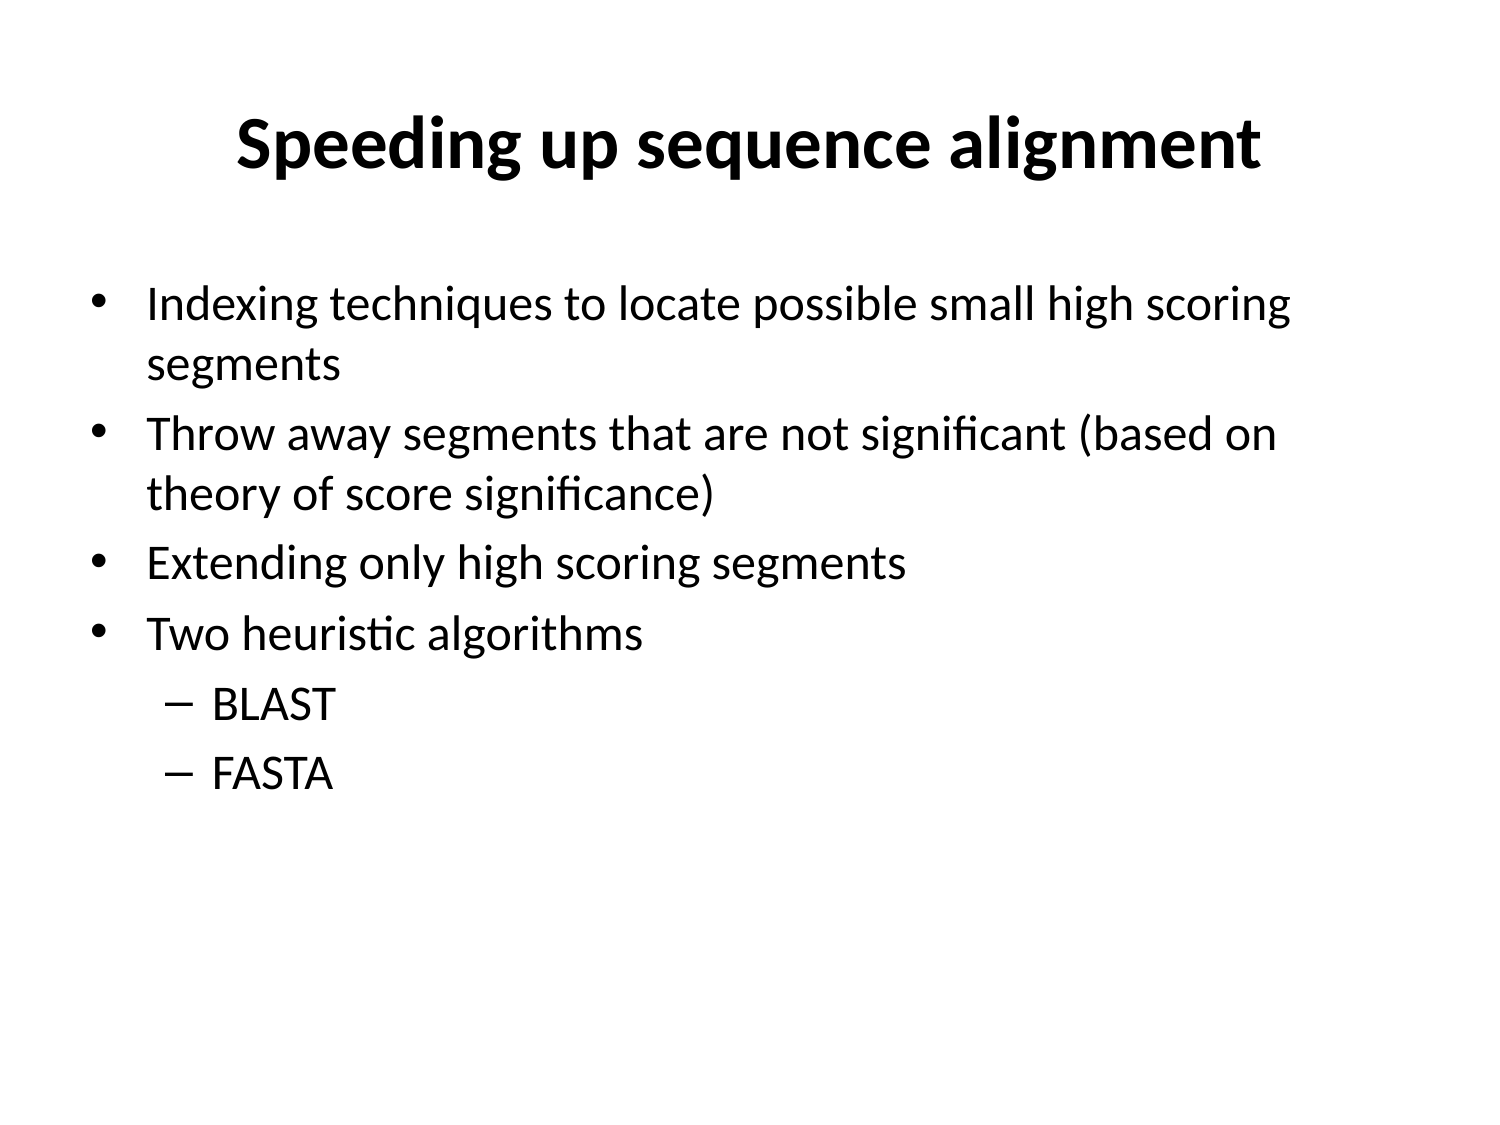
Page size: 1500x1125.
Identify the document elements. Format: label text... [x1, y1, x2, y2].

list Indexing techniques to locate possible small high scoring segments Throw away segments that are not significant (based on theory of score significance) Extending only high scoring segments Two heuristic algorithms BLAST FASTA [75, 262, 1425, 1005]
title Speeding up sequence alignment [75, 45, 1425, 233]
